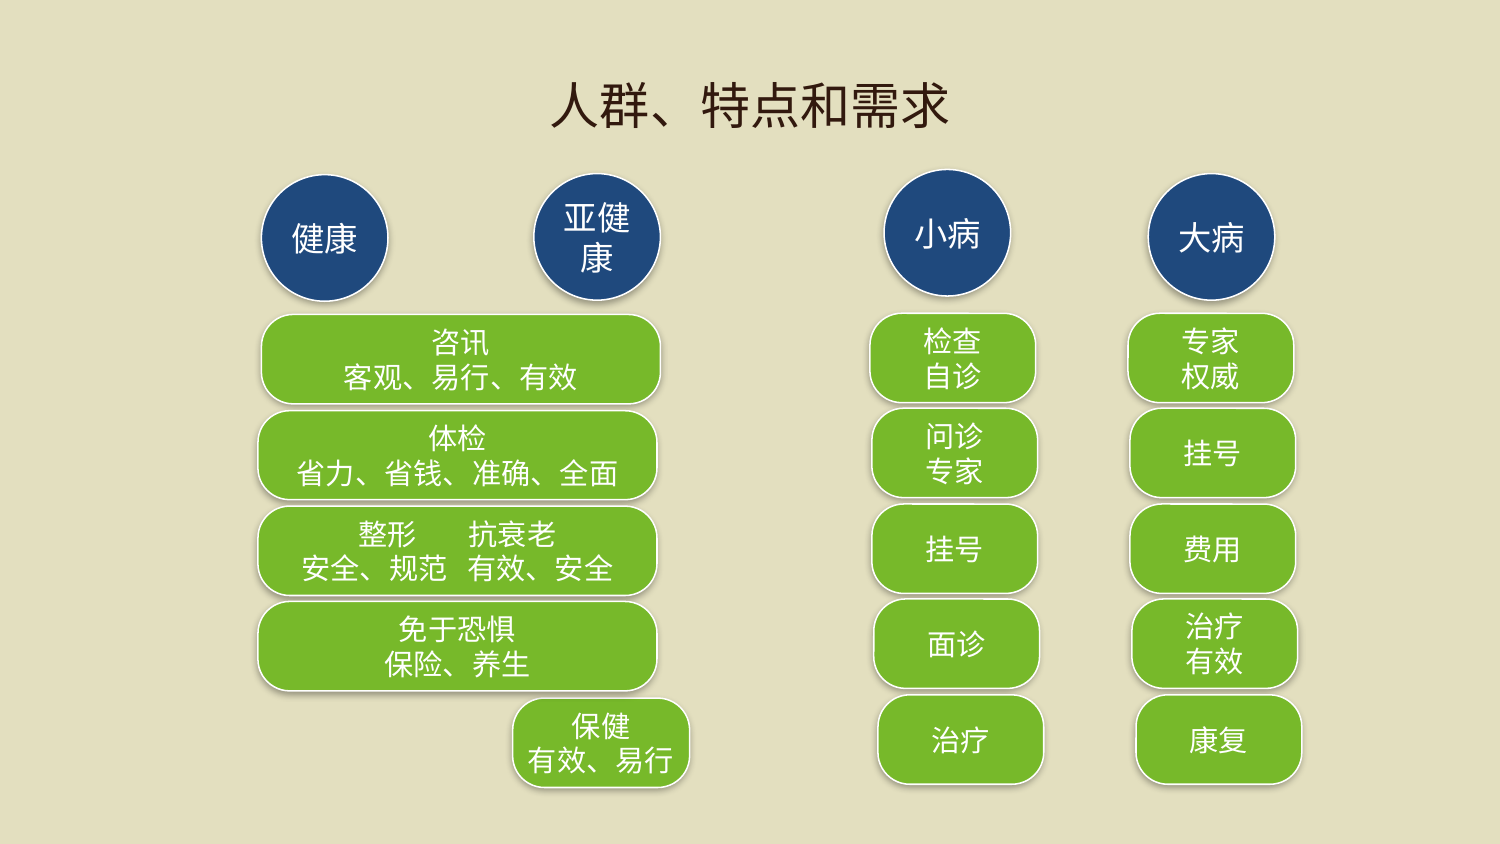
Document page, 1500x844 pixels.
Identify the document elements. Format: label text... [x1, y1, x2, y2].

text_box 治疗 [877, 694, 1045, 786]
text_box 费用 [1129, 503, 1297, 595]
text_box 大病 [1147, 172, 1276, 301]
text_box 专家 权威 [1127, 312, 1295, 404]
text_box 挂号 [871, 503, 1039, 595]
text_box 治疗 有效 [1131, 598, 1299, 690]
text_box 整形 抗衰老 安全、规范 有效、安全 [257, 505, 658, 597]
text_box 挂号 [1129, 407, 1297, 499]
text_box 咨讯 客观、易行、有效 [260, 313, 662, 405]
text_box 免于恐惧 保险、养生 [257, 600, 658, 692]
text_box 康复 [1135, 694, 1303, 786]
text_box 体检 省力、省钱、准确、全面 [257, 409, 658, 501]
text_box 亚健康 [533, 172, 662, 301]
text_box 检查 自诊 [869, 312, 1037, 404]
text_box 小病 [883, 168, 1012, 297]
title 人群、特点和需求 [75, 33, 1425, 175]
text_box 健康 [260, 173, 389, 303]
text_box 问诊 专家 [871, 407, 1039, 499]
text_box 保健 有效、易行 [511, 697, 691, 789]
text_box 面诊 [872, 598, 1041, 690]
